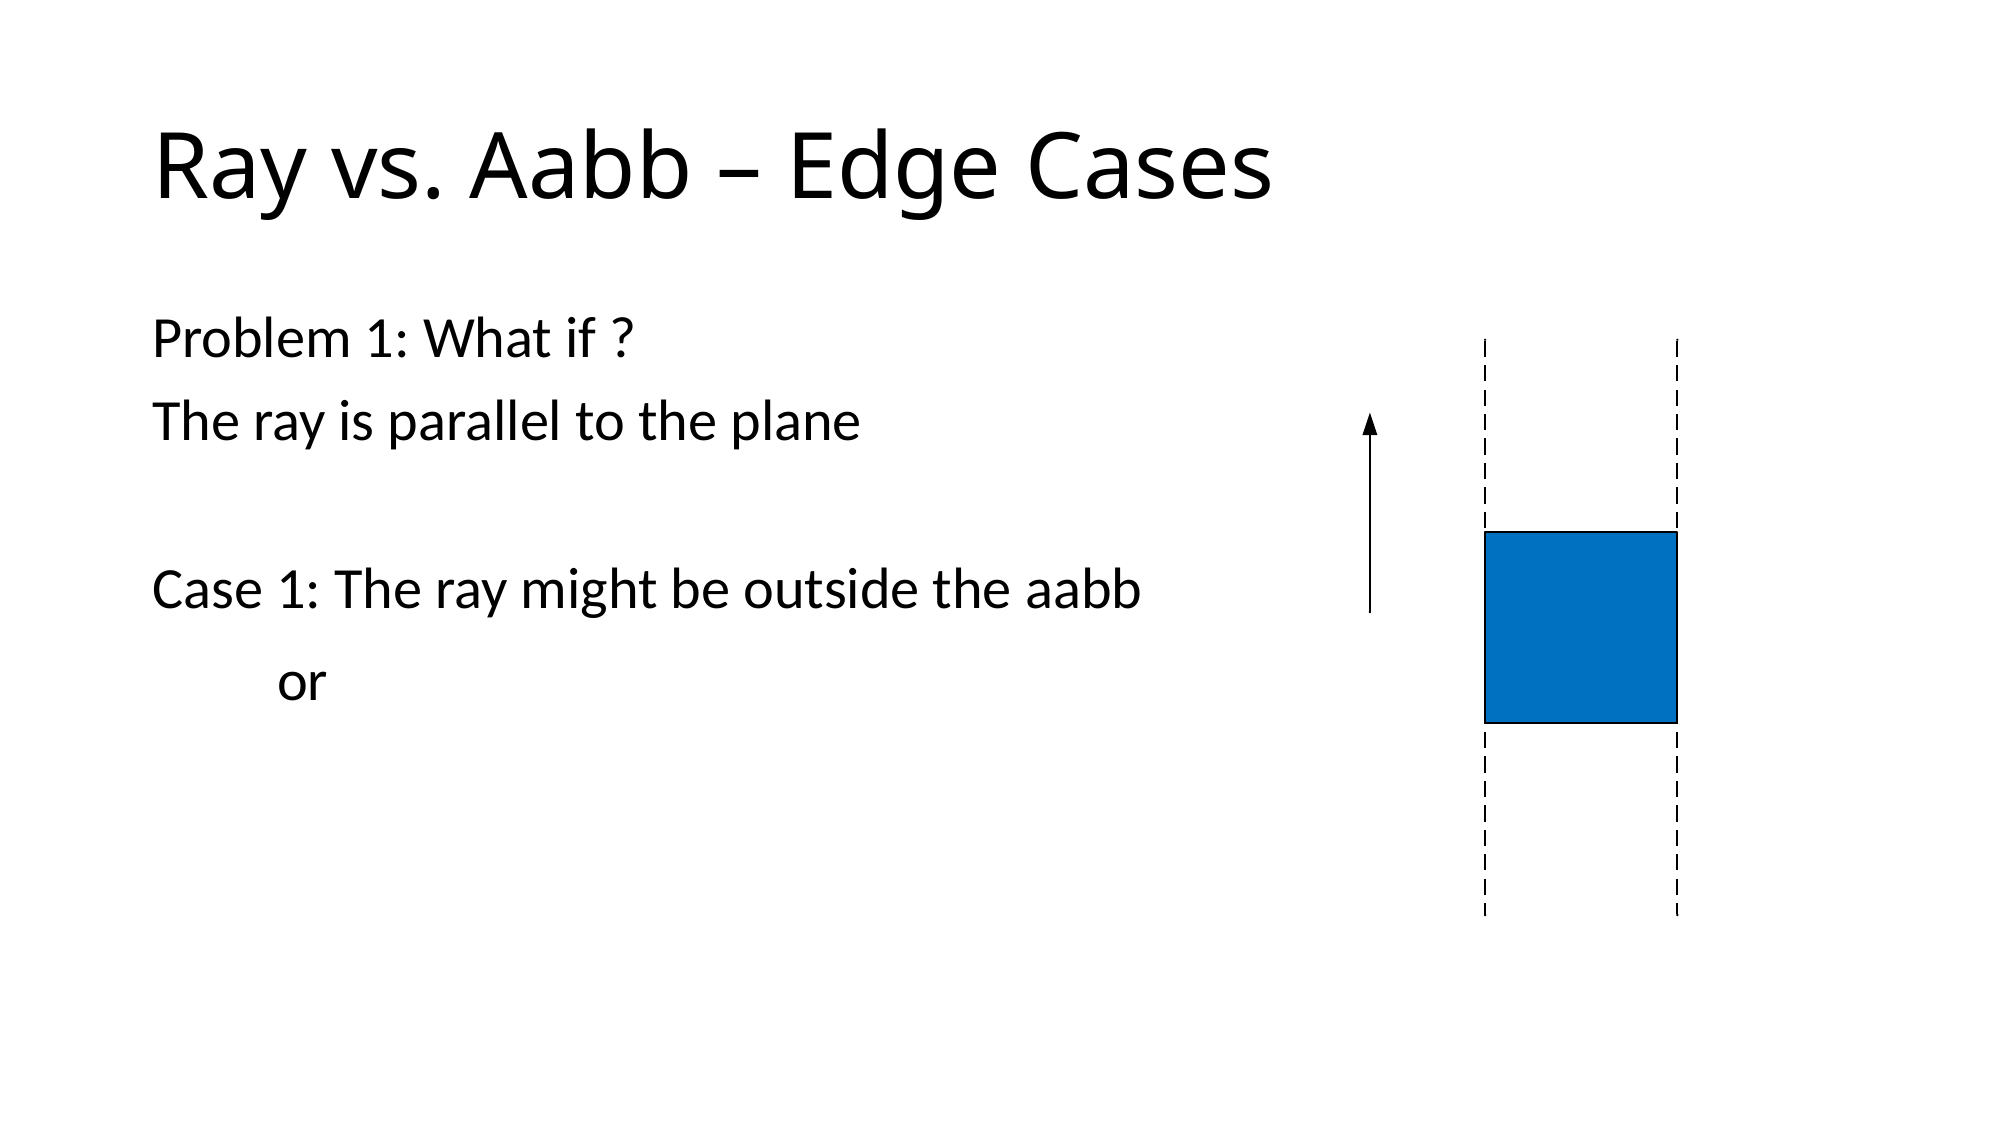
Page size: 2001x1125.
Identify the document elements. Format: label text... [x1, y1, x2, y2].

picture [1359, 335, 1679, 917]
title Ray vs. Aabb – Edge Cases [137, 59, 1863, 278]
